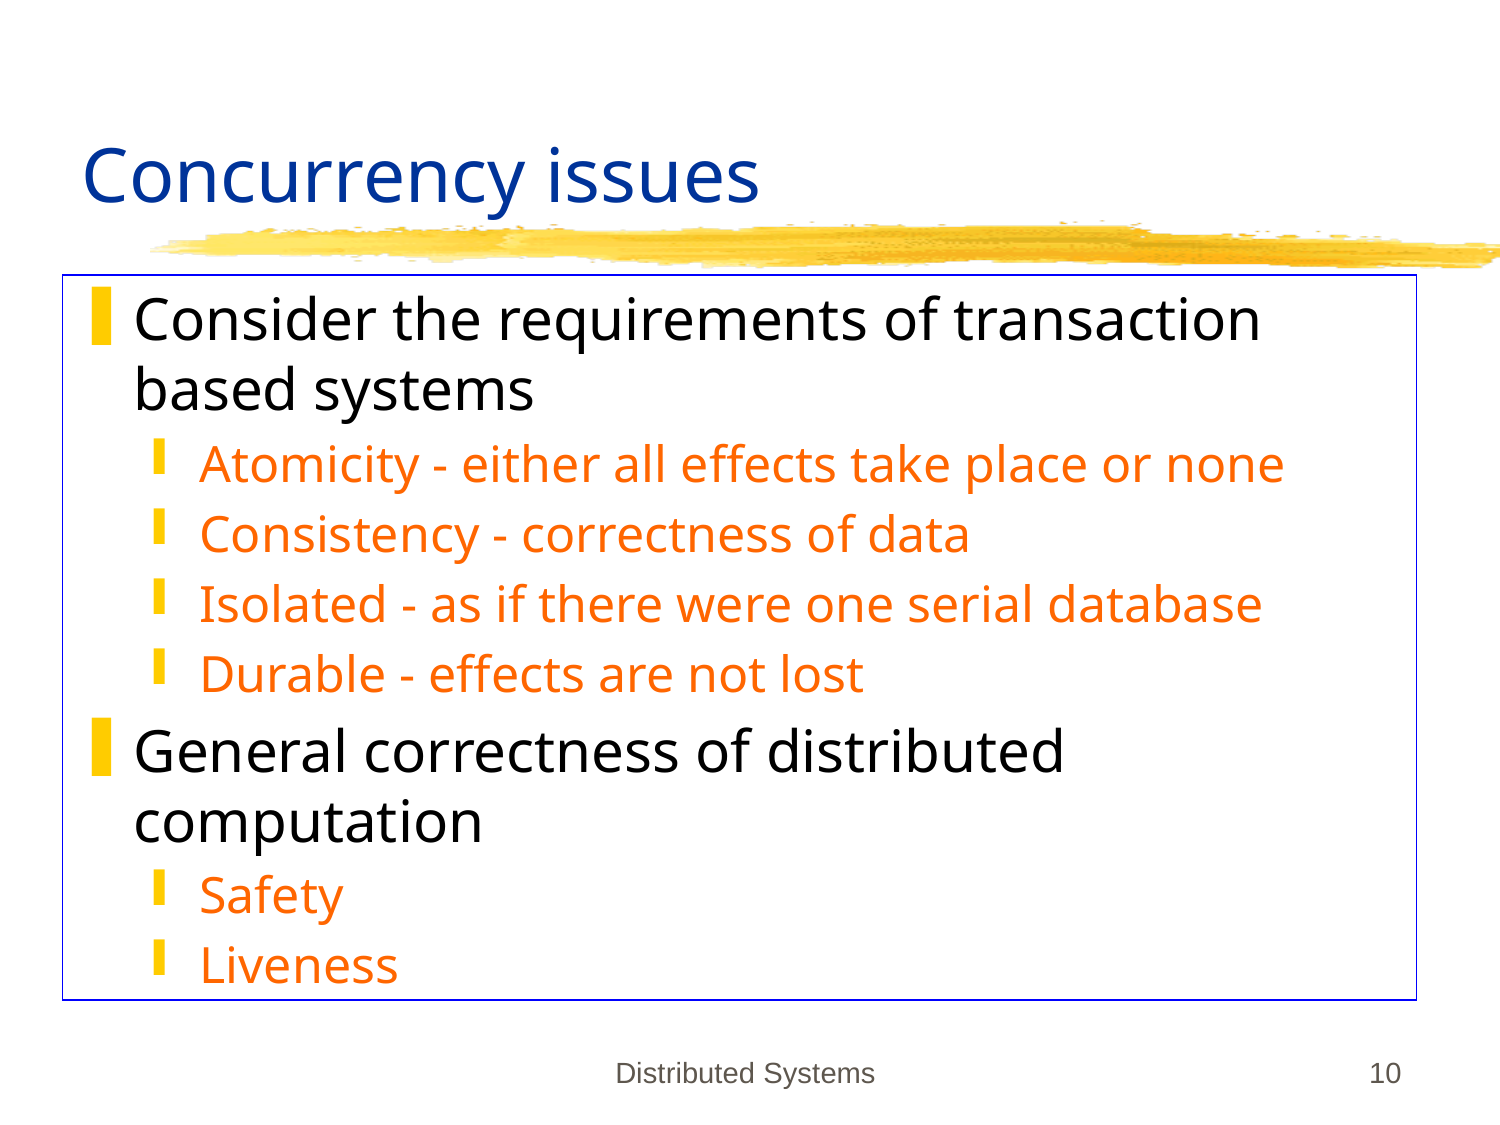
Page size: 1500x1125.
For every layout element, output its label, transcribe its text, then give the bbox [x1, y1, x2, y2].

list Consider the requirements of transaction based systems Atomicity - either all effects take place or none Consistency - correctness of data Isolated - as if there were one serial database Durable - effects are not lost General correctness of distributed computation Safety Liveness [62, 274, 1417, 1001]
picture [150, 215, 1500, 279]
slide_number 10 [1103, 1021, 1417, 1098]
footer Distributed Systems [512, 1021, 988, 1098]
title Concurrency issues [66, 37, 1342, 225]
